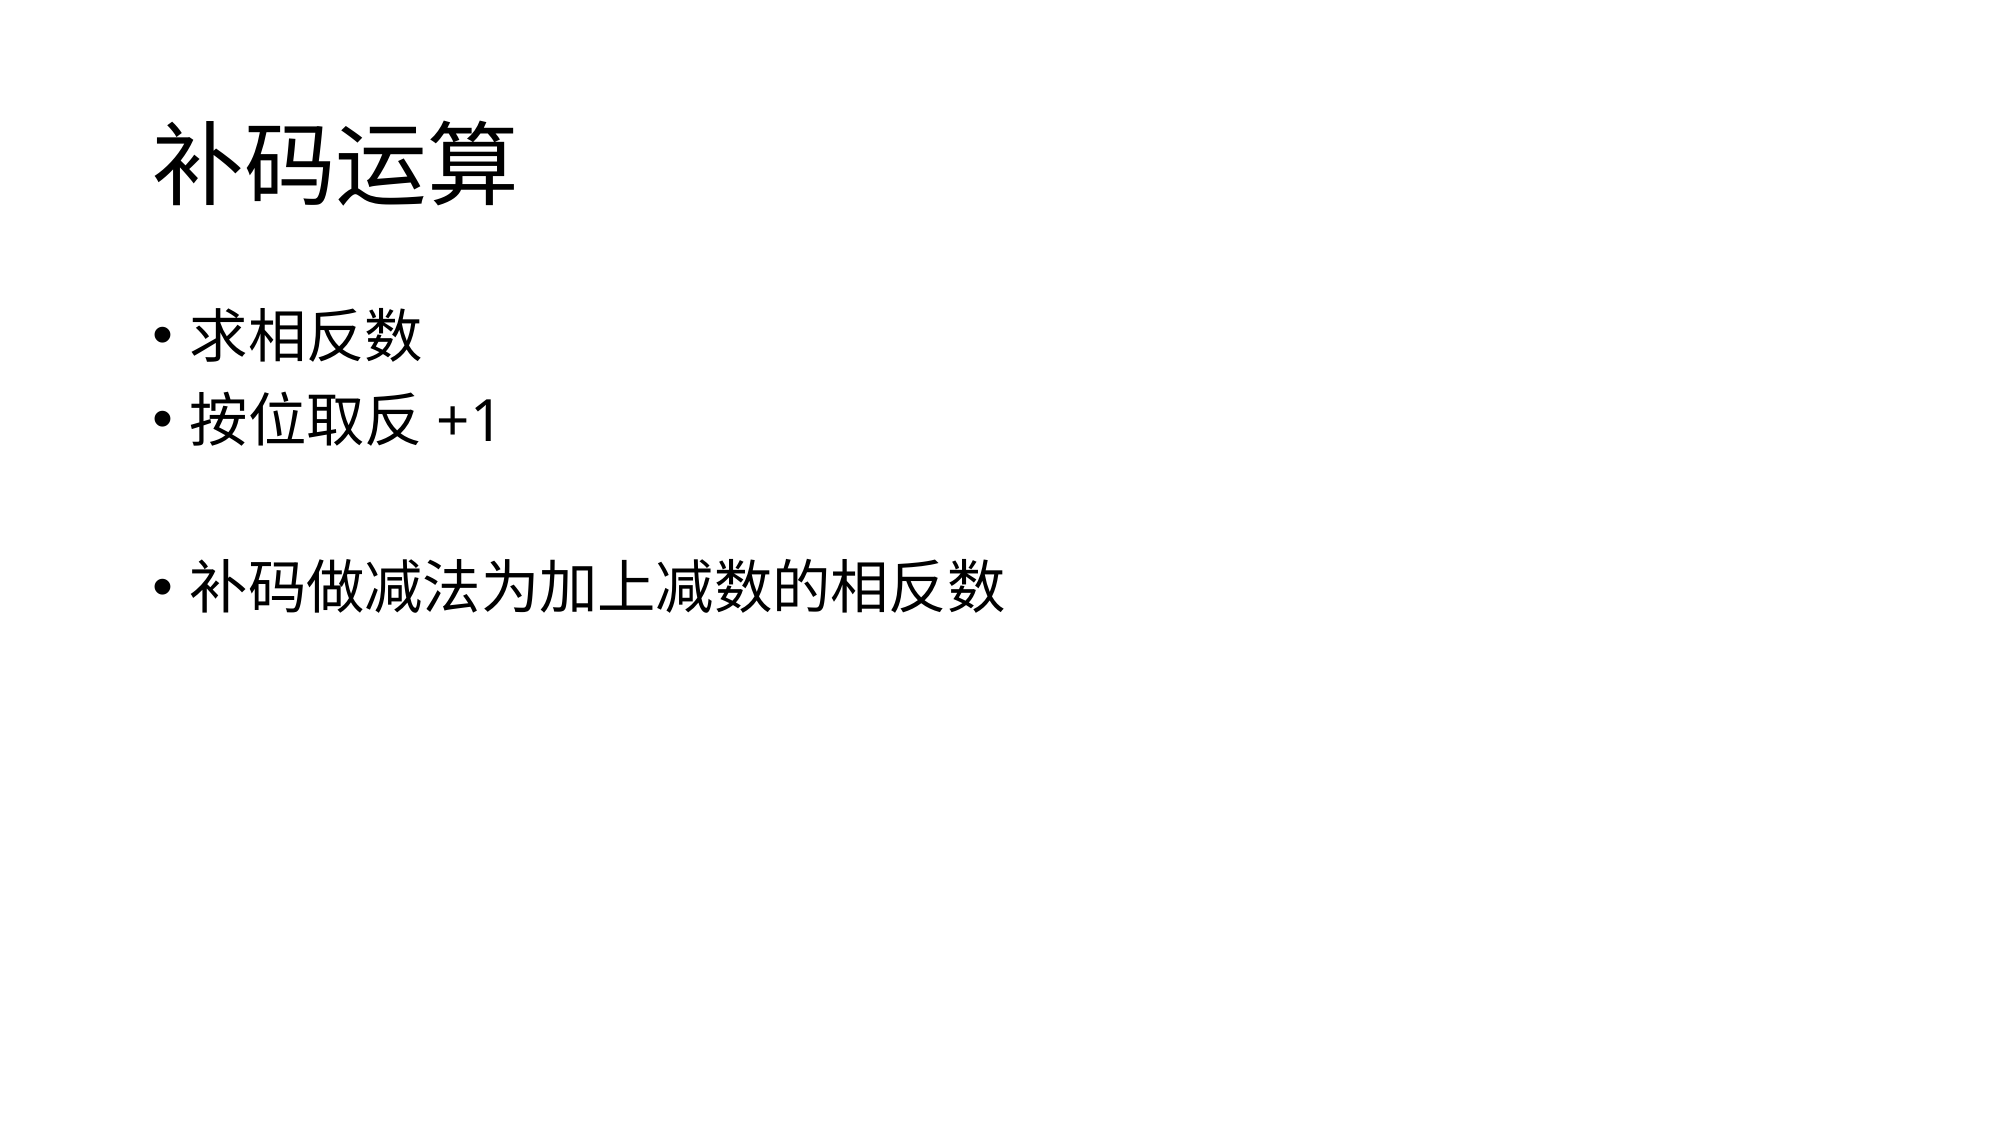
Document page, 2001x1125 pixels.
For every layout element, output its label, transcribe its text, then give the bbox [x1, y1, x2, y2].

title 补码运算 [137, 59, 1863, 278]
list 求相反数 按位取反+1 补码做减法为加上减数的相反数 [137, 299, 1863, 1014]
